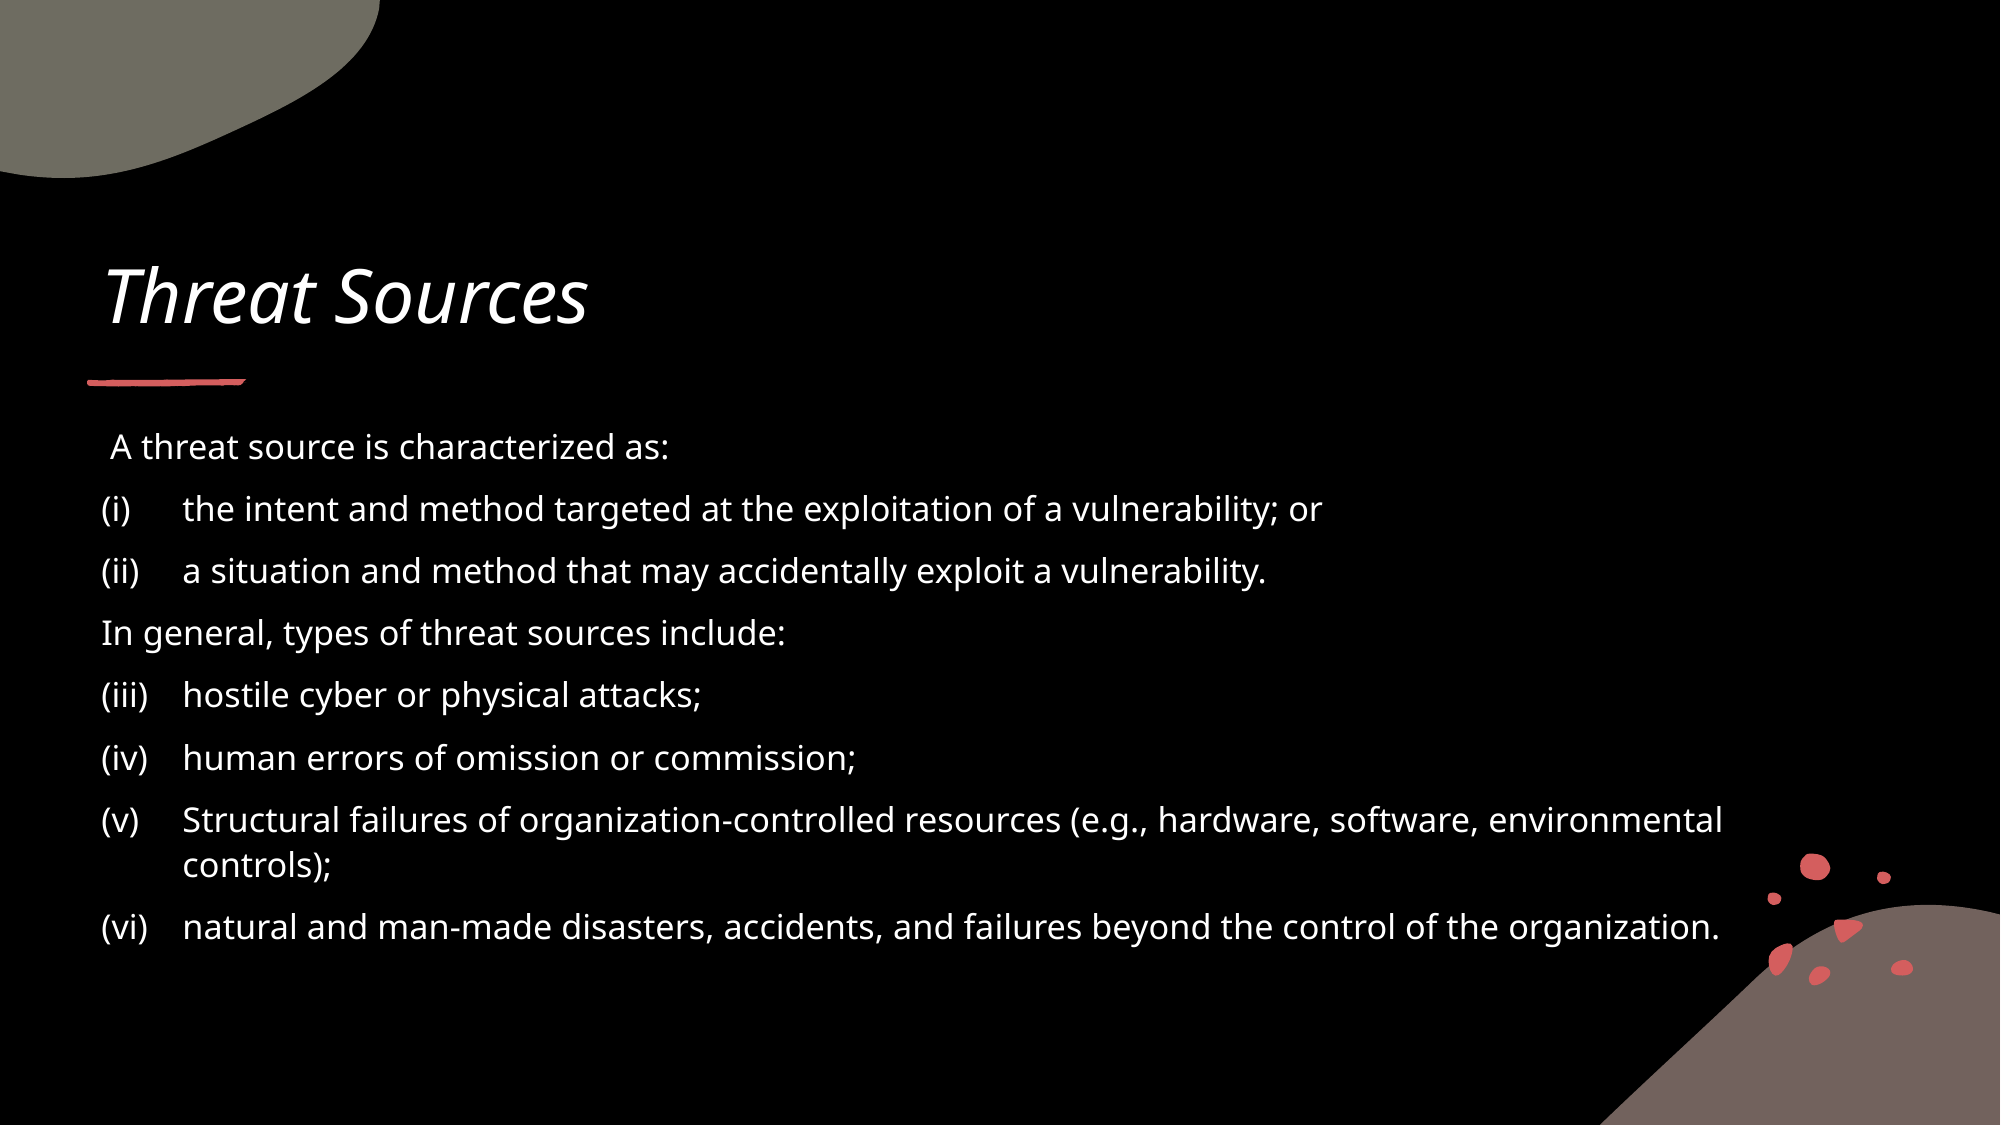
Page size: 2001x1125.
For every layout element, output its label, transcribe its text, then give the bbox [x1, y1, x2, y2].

list A threat source is characterized as: the intent and method targeted at the exploitation of a vulnerability; or a situation and method that may accidentally exploit a vulnerability. In general, types of threat sources include: hostile cyber or physical attacks; human errors of omission or commission; Structural failures of organization-controlled resources (e.g., hardware, software, environmental controls); natural and man-made disasters, accidents, and failures beyond the control of the organization. [86, 413, 1740, 996]
title Threat Sources [86, 129, 1740, 347]
